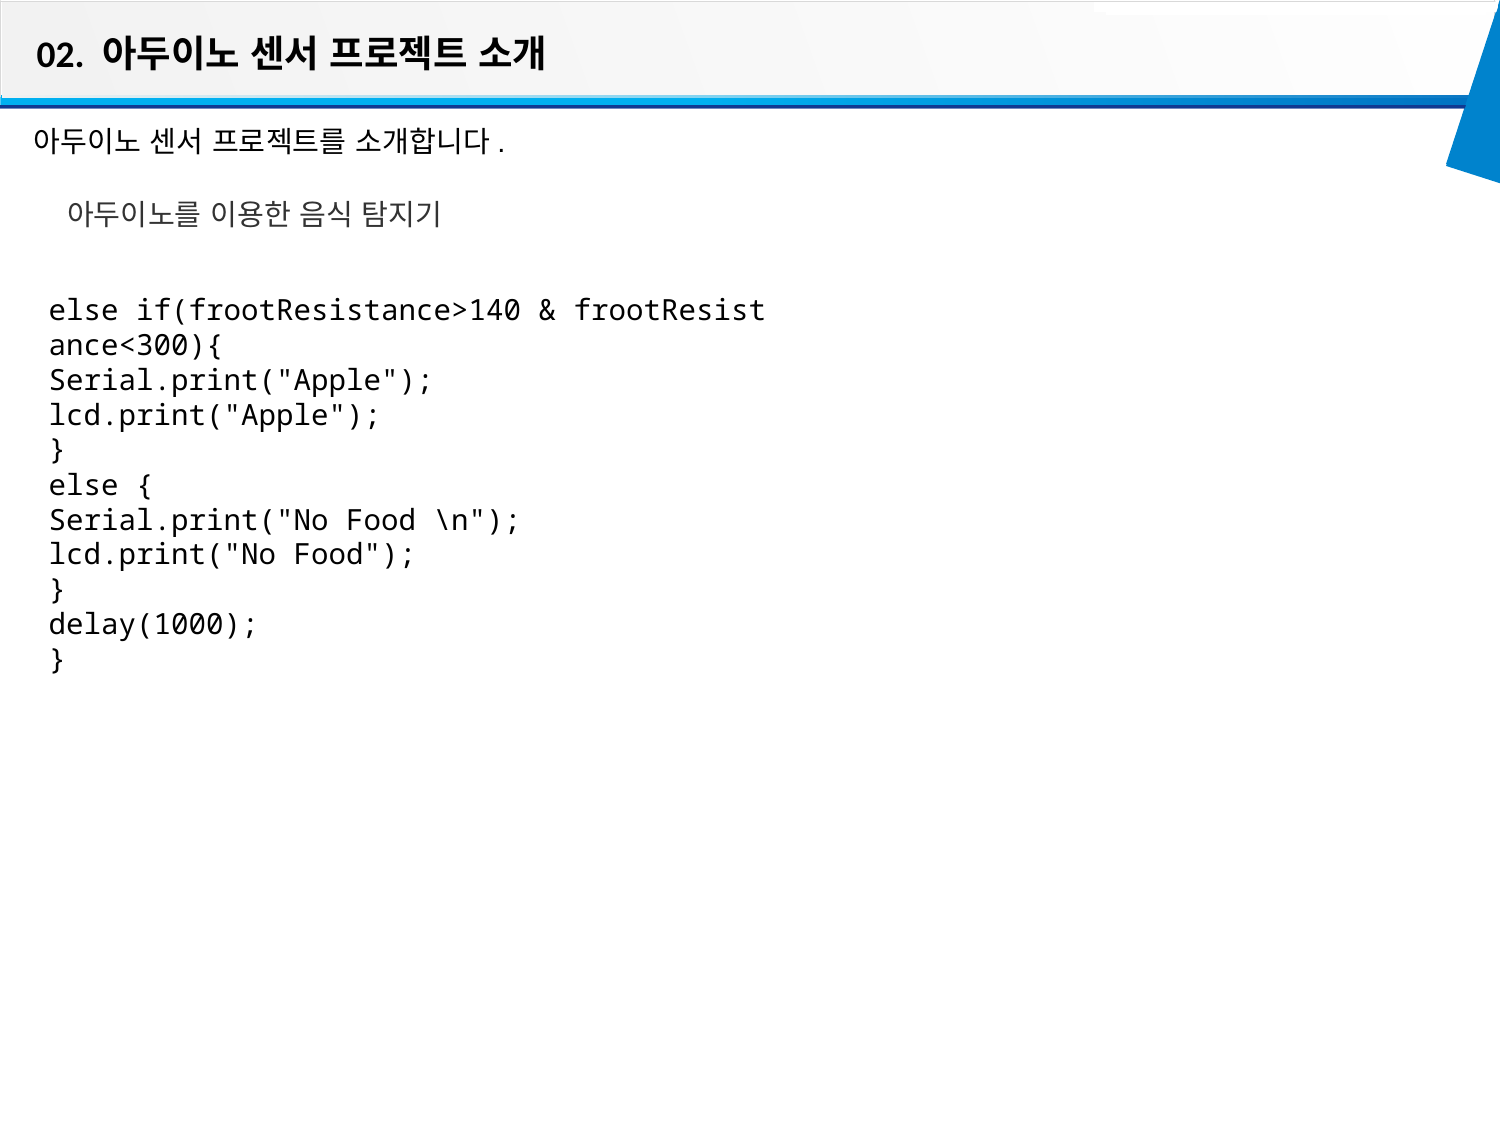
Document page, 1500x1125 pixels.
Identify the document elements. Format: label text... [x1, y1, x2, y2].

text_box 아두이노 센서 프로젝트를 소개합니다. [33, 123, 1426, 159]
text_box 아두이노를 이용한 음식 탐지기 [52, 189, 458, 239]
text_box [1446, 1, 1500, 184]
text_box 02. 아두이노 센서 프로젝트 소개 [21, 22, 563, 83]
text_box else if(frootResistance>140 & frootResistance<300){ Serial.print("Apple"); lcd.print("Apple"); } else { Serial.print("No Food \n"); lcd.print("No Food"); } delay(1000); } [33, 283, 784, 753]
